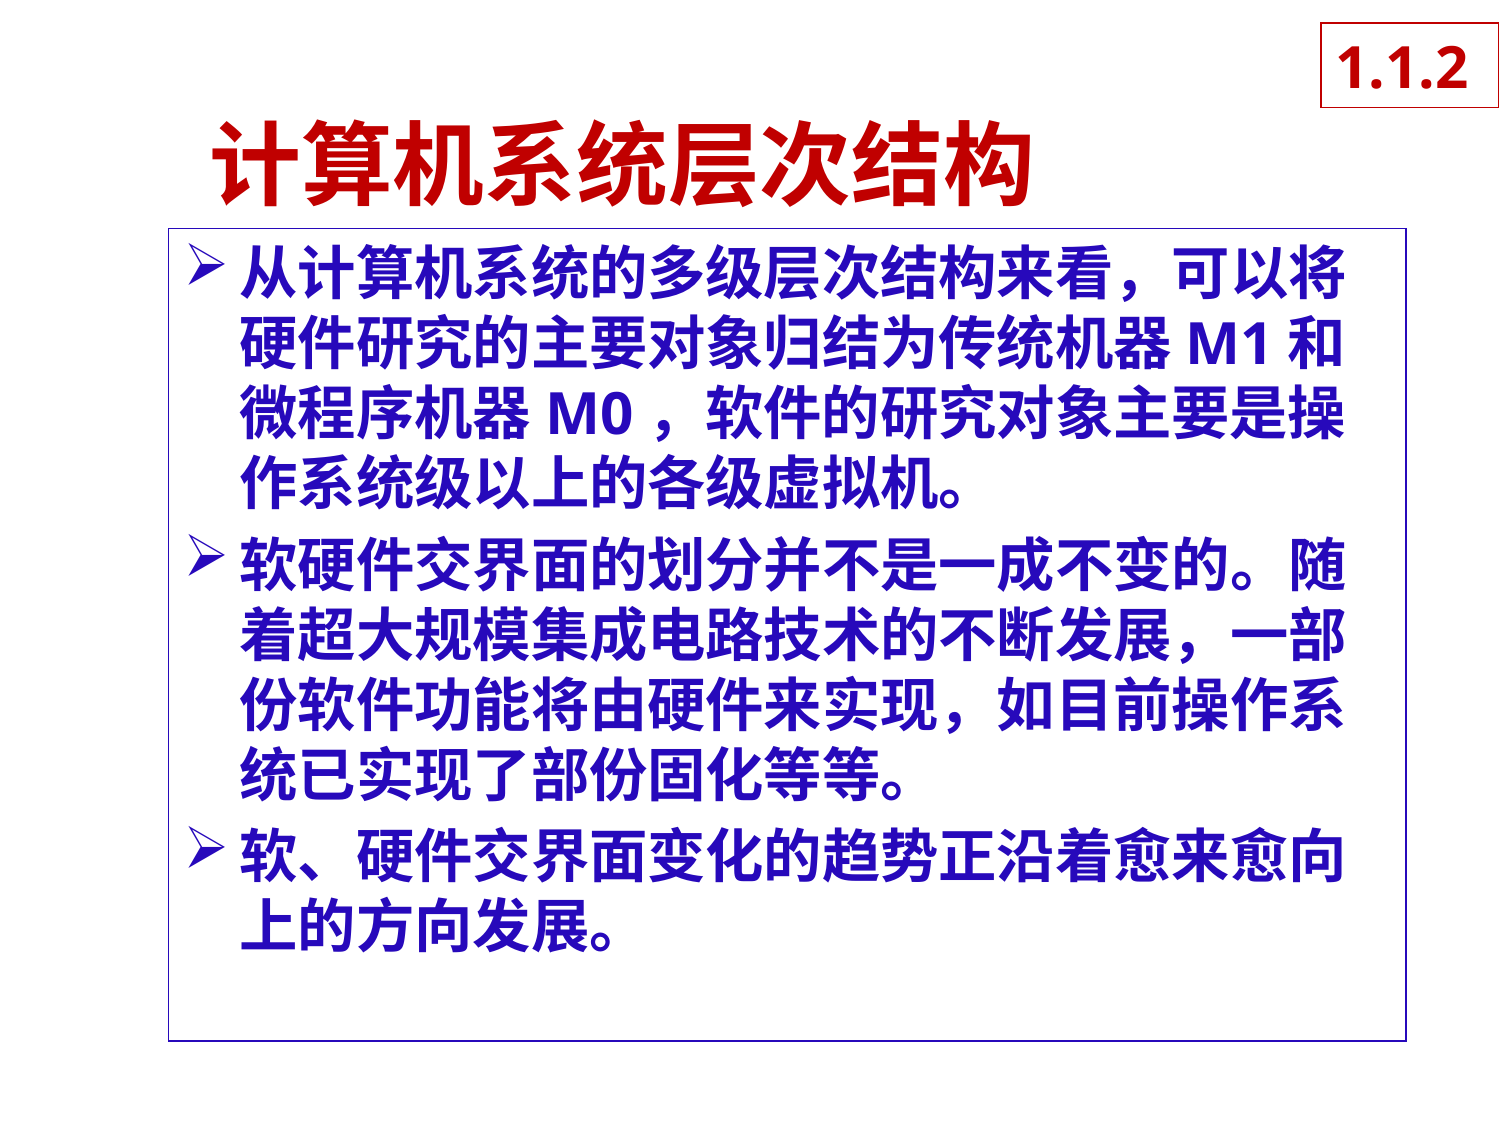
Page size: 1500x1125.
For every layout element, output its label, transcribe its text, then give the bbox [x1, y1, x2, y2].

title 计算机系统层次结构 [194, 98, 1097, 225]
text_box 1.1.2 [1320, 22, 1499, 108]
list 从计算机系统的多级层次结构来看，可以将硬件研究的主要对象归结为传统机器M1和微程序机器M0，软件的研究对象主要是操作系统级以上的各级虚拟机。 软硬件交界面的划分并不是一成不变的。随着超大规模集成电路技术的不断发展，一部份软件功能将由硬件来实现，如目前操作系统已实现了部份固化等等。 软、硬件交界面变化的趋势正沿着愈来愈向上的方向发展。 [168, 228, 1407, 1042]
